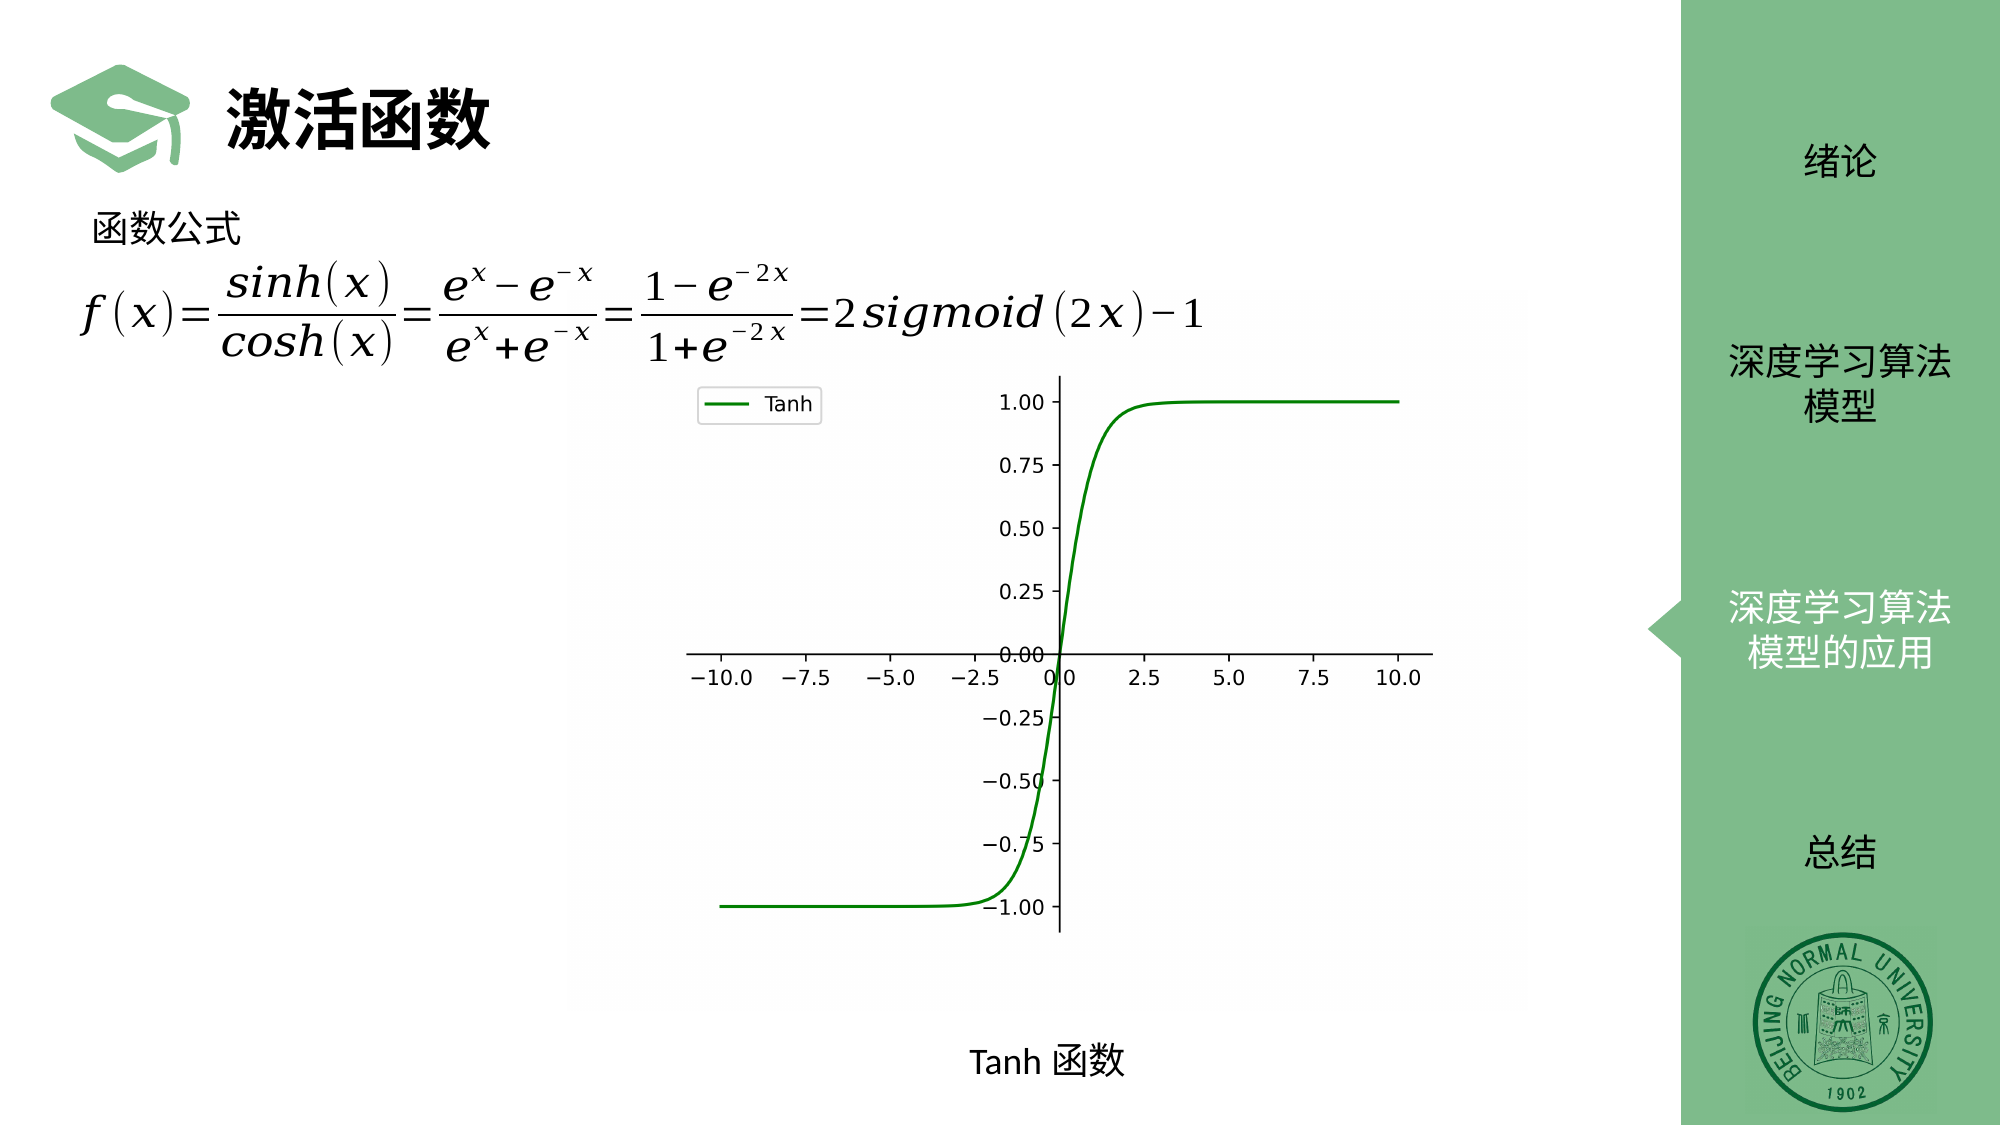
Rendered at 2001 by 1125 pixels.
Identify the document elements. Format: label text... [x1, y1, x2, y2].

picture [1745, 926, 1937, 1114]
text_box [1681, 0, 2000, 1125]
text_box 深度学习算法 模型 [1713, 330, 1969, 436]
text_box [72, 131, 160, 174]
text_box 激活函数 [210, 70, 508, 165]
text_box 深度学习算法 模型的应用 [1713, 576, 1969, 681]
text_box 绪论 [1788, 130, 1894, 191]
text_box [49, 63, 191, 167]
text_box Tanh函数 [954, 1029, 1141, 1090]
text_box [1647, 598, 1683, 660]
picture [567, 290, 1528, 1011]
text_box 函数公式 [76, 197, 257, 257]
text_box 总结 [1788, 821, 1894, 882]
